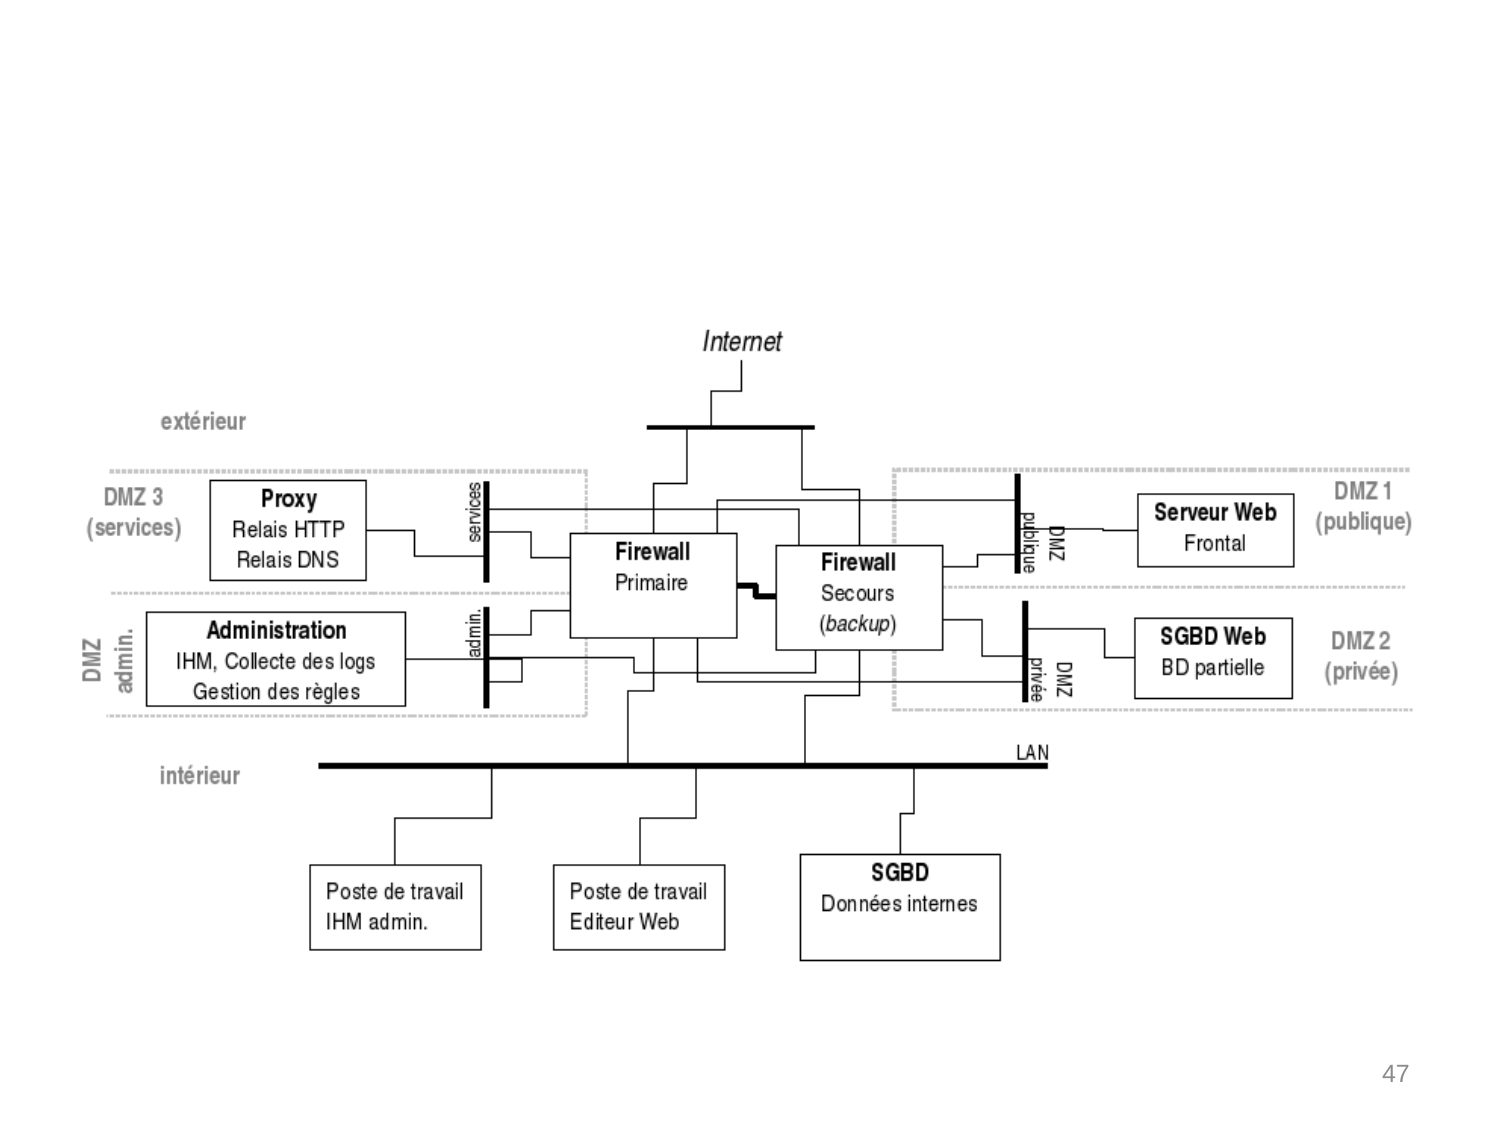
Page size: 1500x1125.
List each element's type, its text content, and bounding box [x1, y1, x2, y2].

slide_number 47 [1074, 1042, 1425, 1103]
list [74, 324, 1426, 964]
